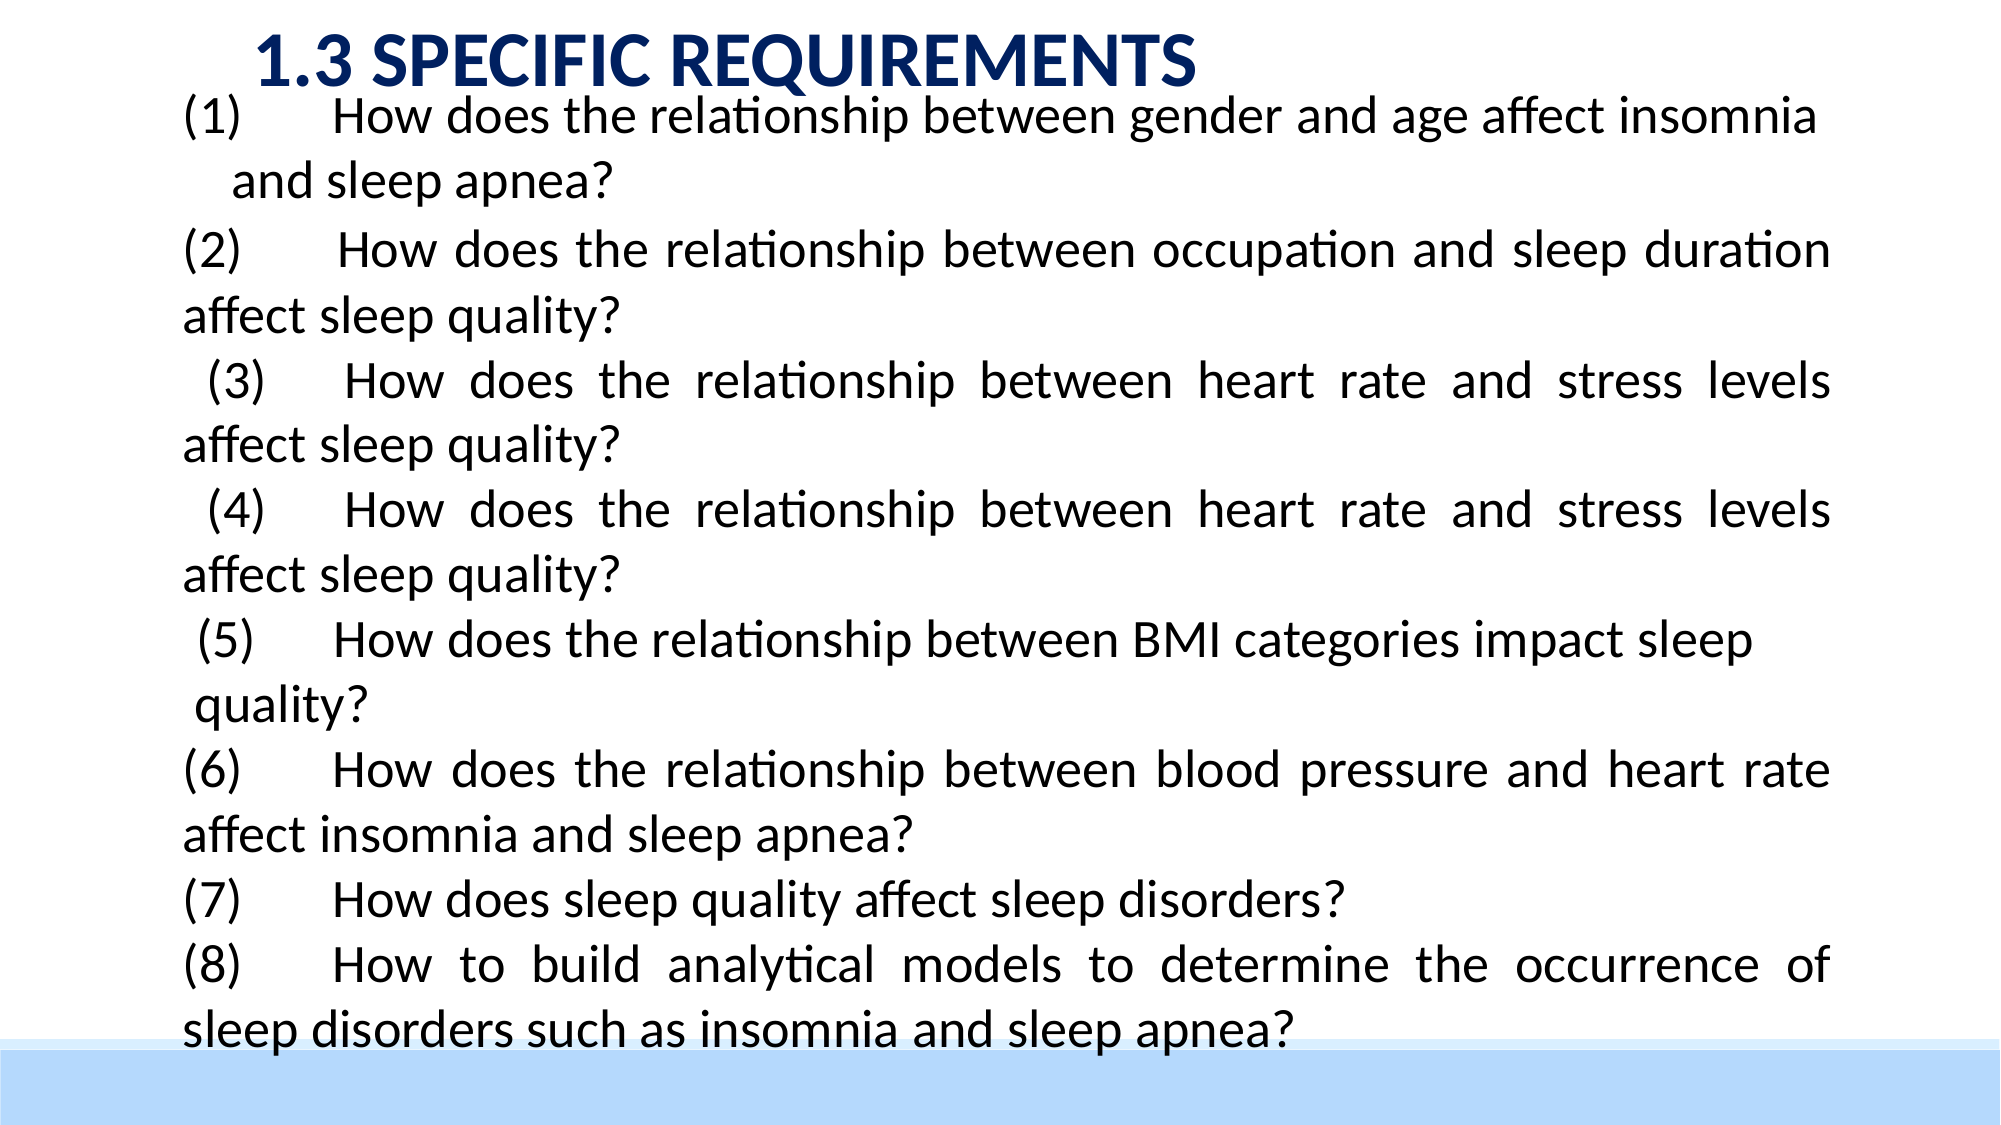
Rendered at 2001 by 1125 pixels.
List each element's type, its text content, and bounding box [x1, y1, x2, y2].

text_box 1.3 SPECIFIC REQUIREMENTS [237, 0, 1406, 110]
text_box (1) How does the relationship between gender and age affect insomnia and sleep apnea? (2) How does the relationship between occupation and sleep duration affect sleep quality? (3) How does the relationship between heart rate and stress levels affect sleep quality? (4) How does the relationship between heart rate and stress levels affect sleep quality? (5) How does the relationship between BMI categories impact sleep quality? (6) How does the relationship between blood pressure and heart rate affect insomnia and sleep apnea? (7) How does sleep quality affect sleep disorders? (8) How to build analytical models to determine the occurrence of sleep disorders such as insomnia and sleep apnea? [168, 71, 1849, 1066]
